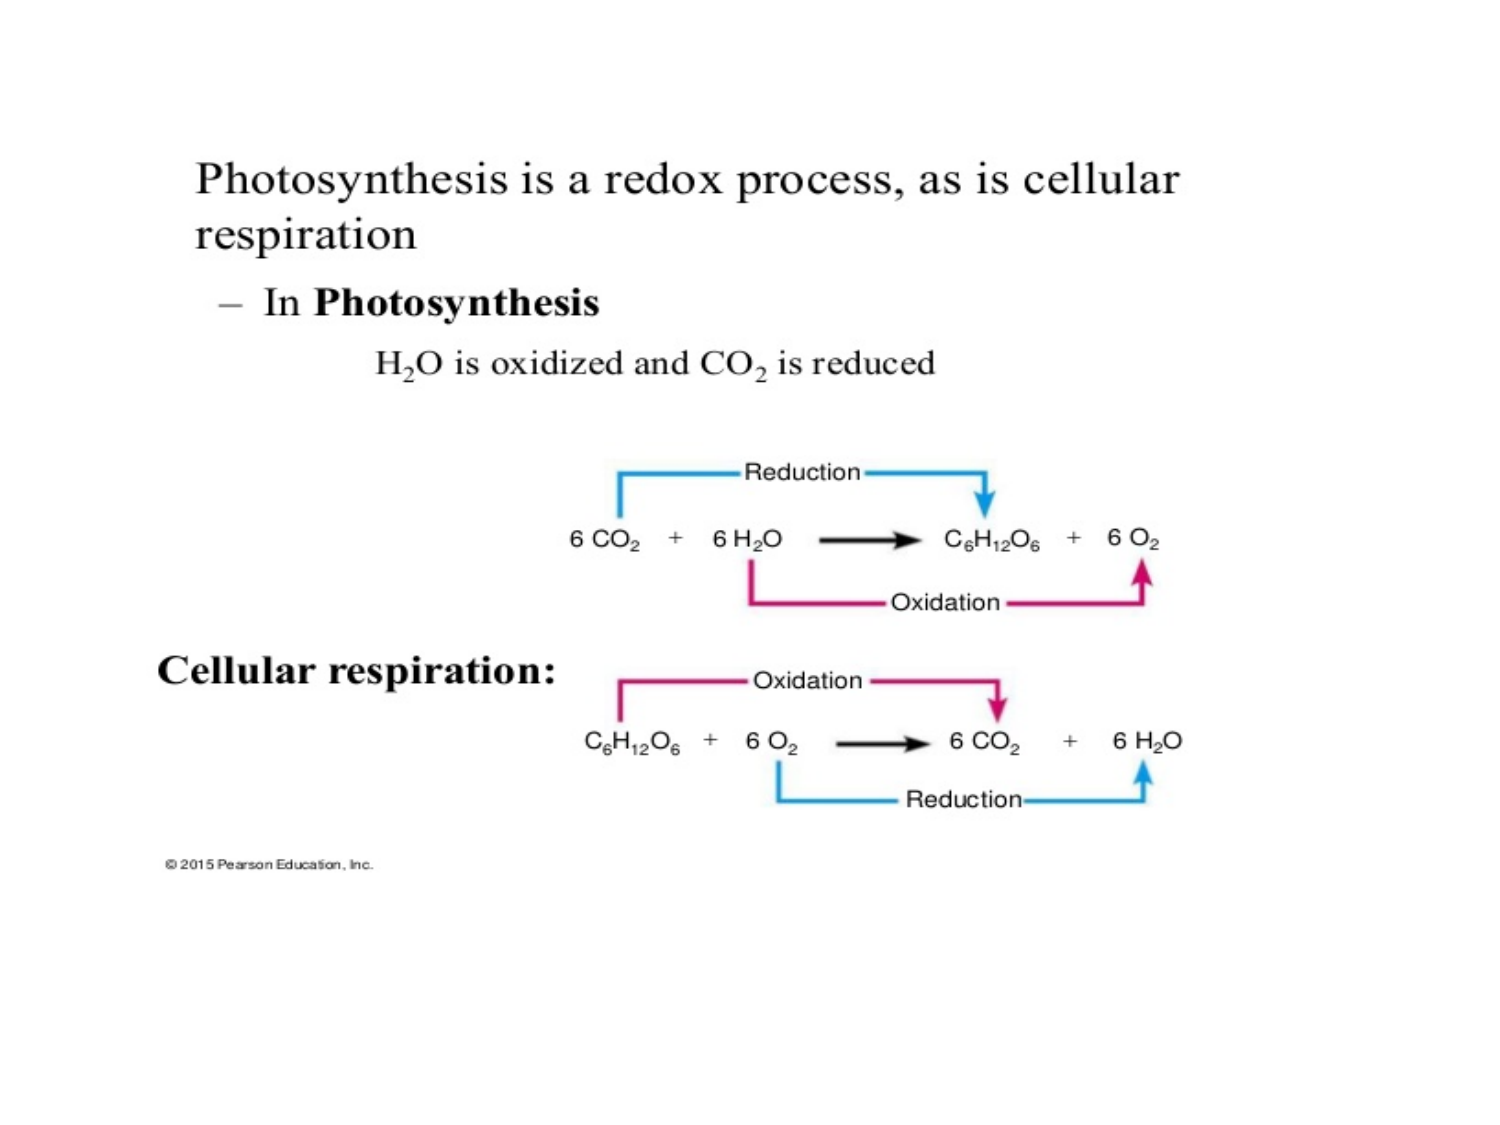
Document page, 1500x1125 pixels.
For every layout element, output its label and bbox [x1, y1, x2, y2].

picture [146, 103, 1317, 885]
